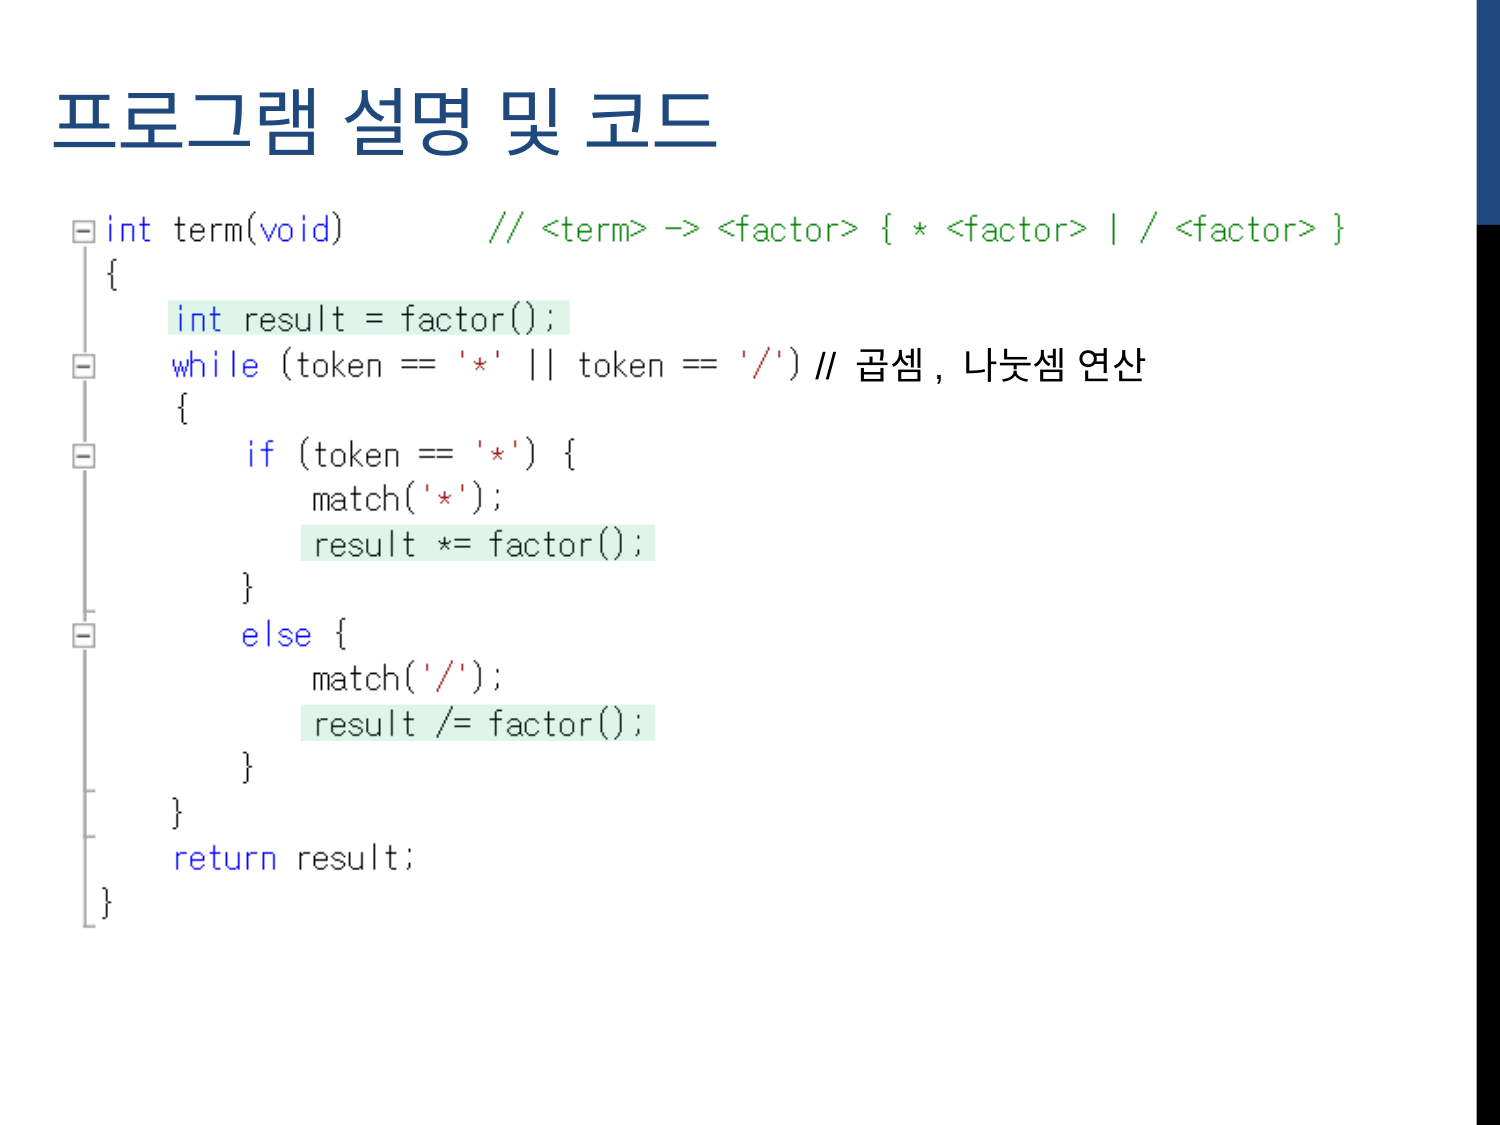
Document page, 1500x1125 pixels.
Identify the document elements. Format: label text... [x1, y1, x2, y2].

text_box 프로그램 설명 및 코드 [35, 42, 1465, 174]
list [64, 195, 1400, 944]
